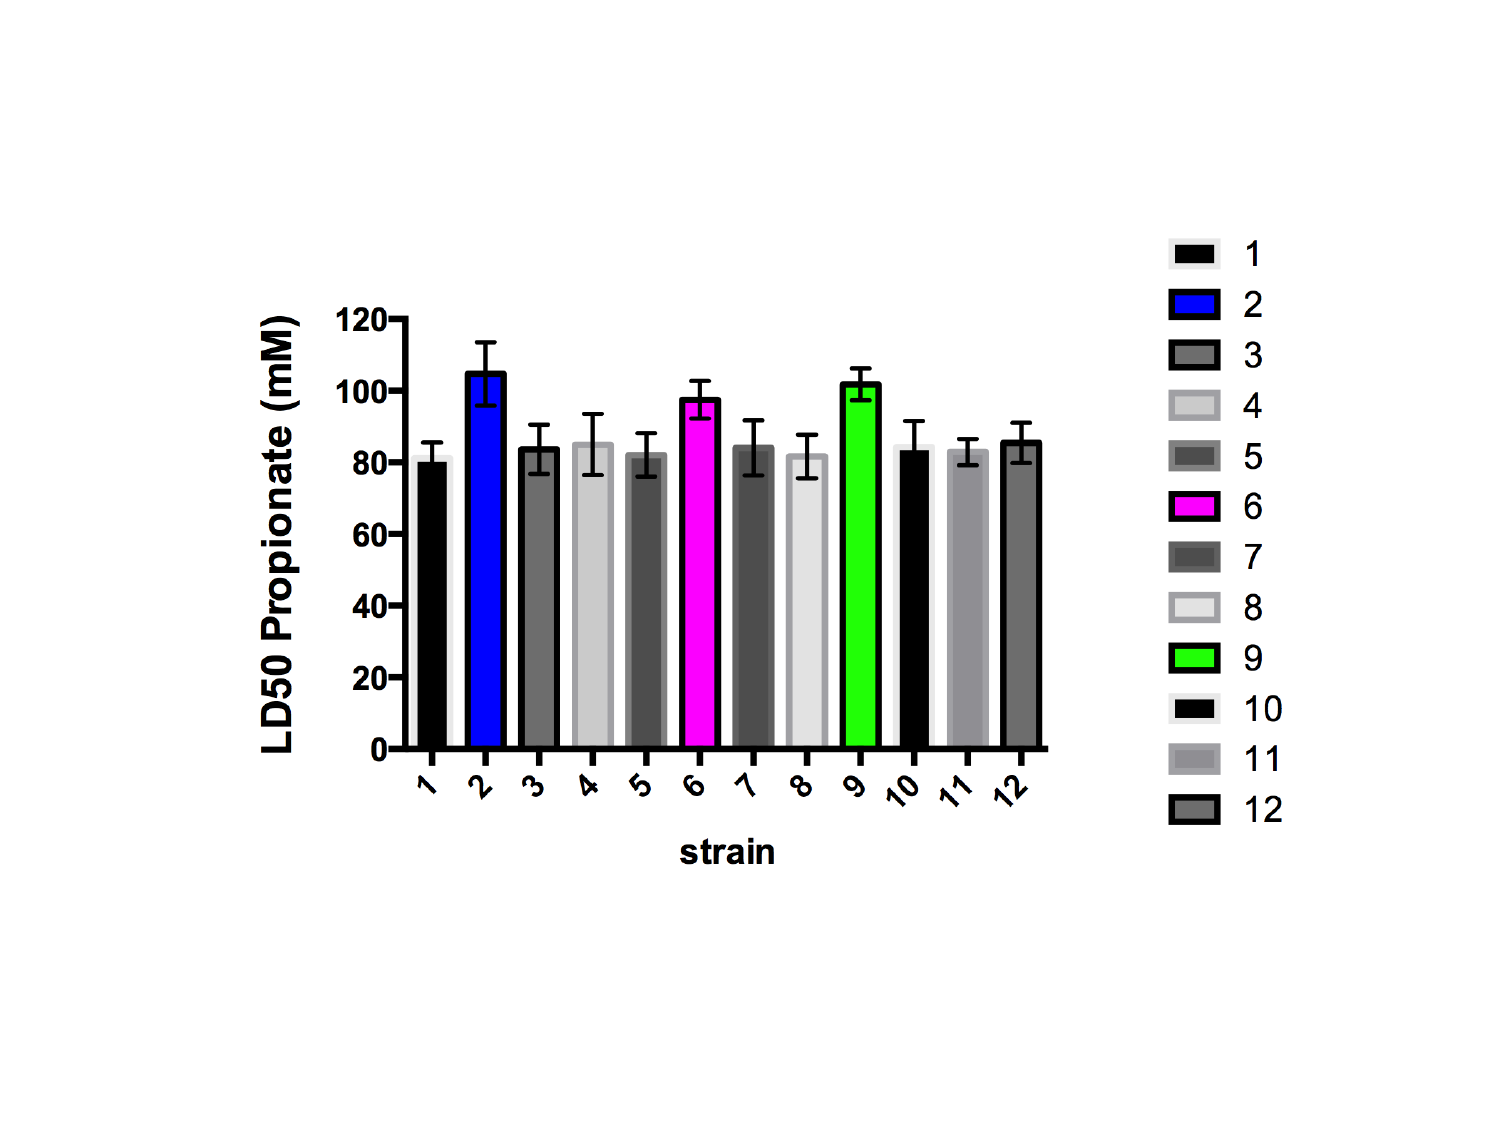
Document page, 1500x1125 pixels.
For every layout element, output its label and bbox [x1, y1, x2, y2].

picture [237, 220, 1295, 887]
